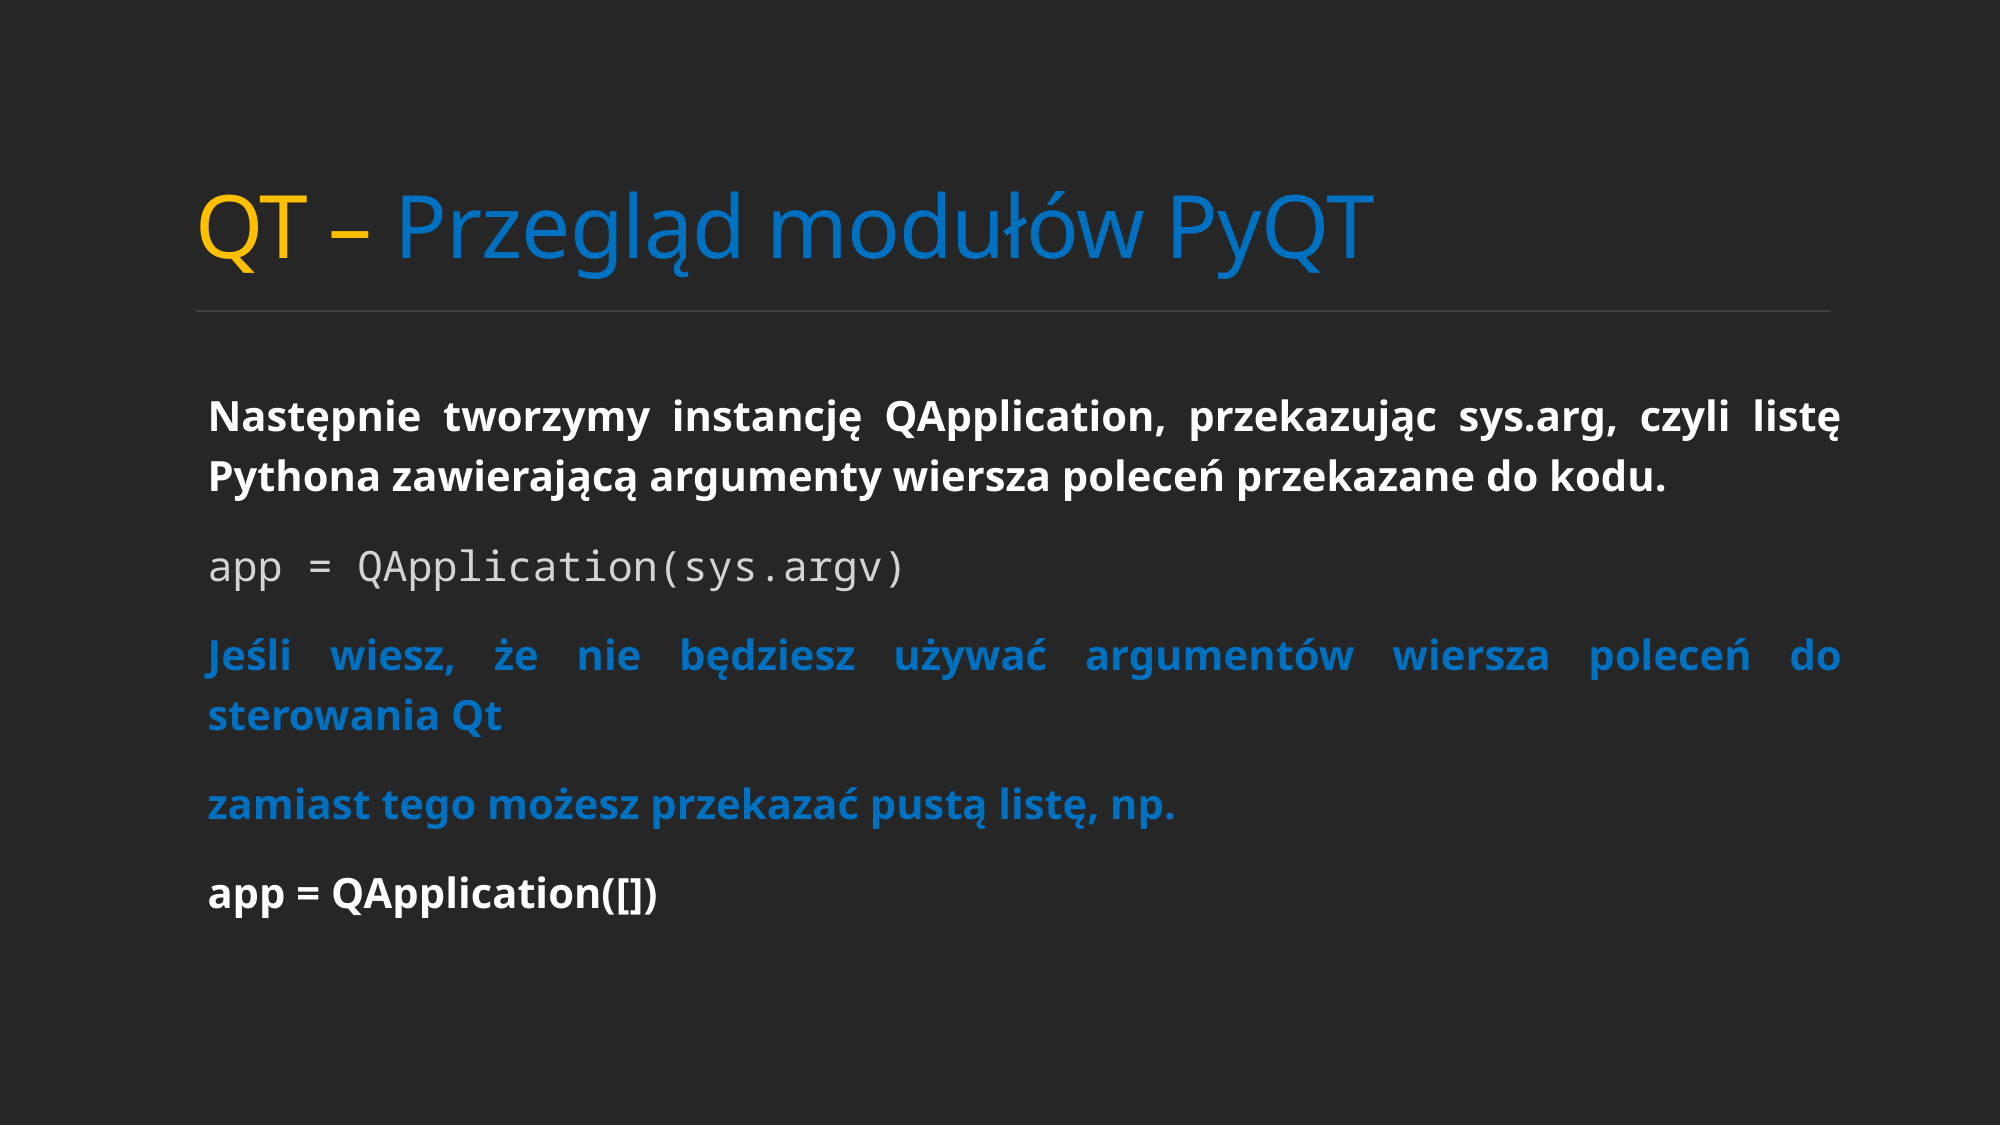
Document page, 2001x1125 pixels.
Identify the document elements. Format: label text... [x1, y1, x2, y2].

list Następnie tworzymy instancję QApplication, przekazując sys.arg, czyli listę Pythona zawierającą argumenty wiersza poleceń przekazane do kodu. app = QApplication(sys.argv) Jeśli wiesz, że nie będziesz używać argumentów wiersza poleceń do sterowania Qt zamiast tego możesz przekazać pustą listę, np. app = QApplication([]) [192, 372, 1843, 955]
title QT – Przegląd modułów PyQT [180, 47, 1830, 285]
